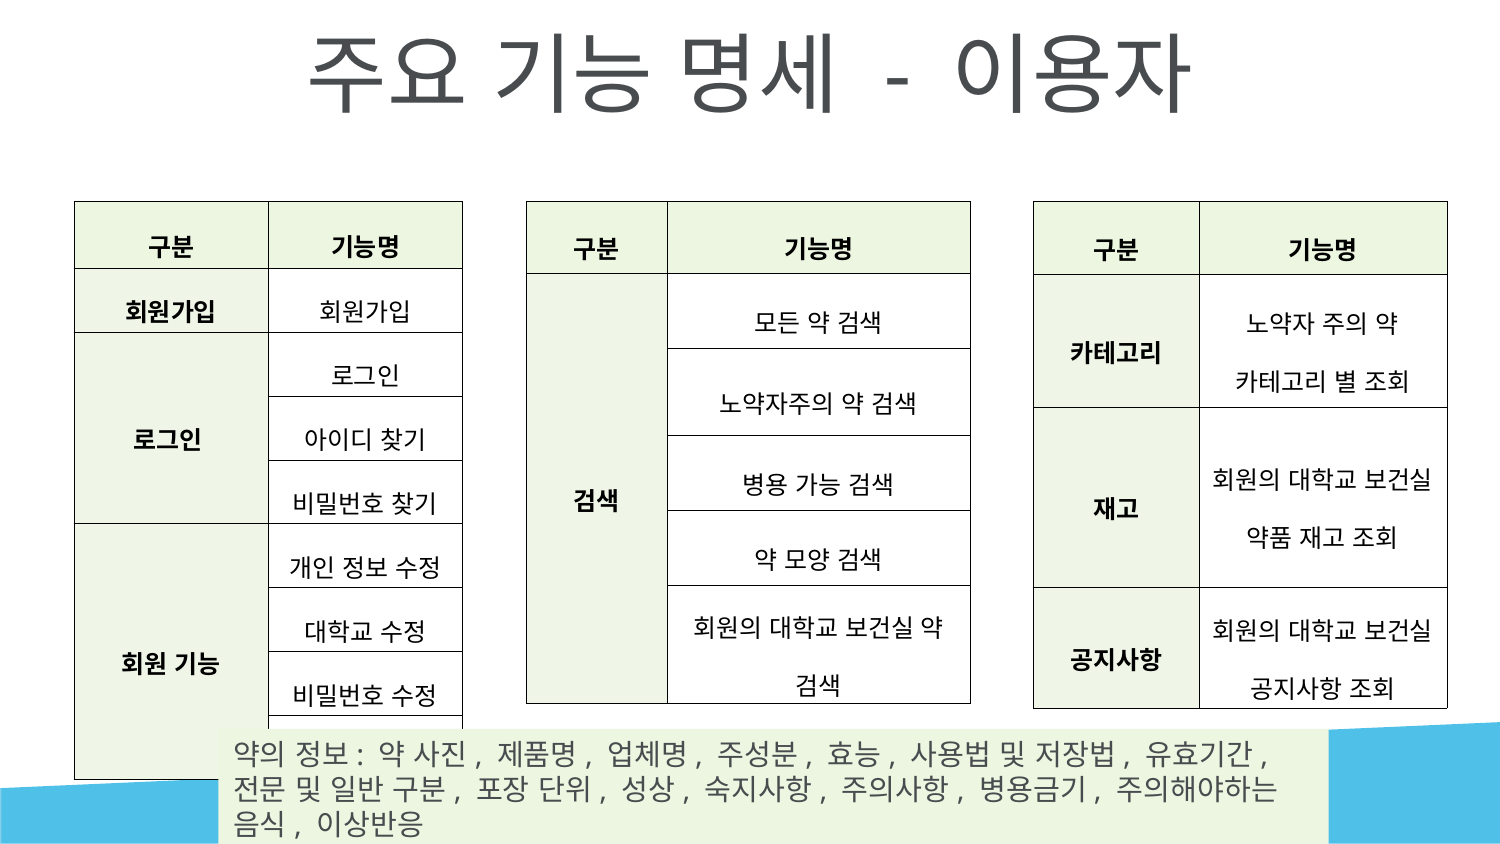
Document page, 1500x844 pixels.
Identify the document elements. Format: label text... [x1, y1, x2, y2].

table_cell 로그인 [75, 333, 268, 523]
table_cell 공지사항 [1034, 588, 1199, 708]
text_box 약의 정보: 약 사진, 제품명, 업체명, 주성분, 효능, 사용법 및 저장법, 유효기간, 전문 및 일반 구분, 포장 단위, 성상, 숙지사항, 주의사항, 병용금기, 주의해야하는 음식, 이상반응 [218, 728, 1329, 844]
table_cell 약 모양 검색 [668, 511, 970, 585]
picture [0, 0, 1500, 788]
table_header 기능명 [668, 202, 970, 273]
table_cell 아이디 찾기 [269, 397, 462, 460]
table_header 구분 [1034, 202, 1199, 274]
table_cell 모든 약 검색 [668, 274, 970, 348]
table_cell 비밀번호 수정 [269, 652, 462, 715]
table_cell 카테고리 [1034, 275, 1199, 407]
table_cell 로그인 [269, 333, 462, 396]
table_cell 노약자주의 약 검색 [668, 349, 970, 435]
table_cell 회원 기능 [75, 524, 268, 779]
table_cell 회원가입 [75, 269, 268, 332]
table_cell 병용 가능 검색 [668, 436, 970, 510]
table_header 구분 [75, 202, 268, 268]
table_header 구분 [527, 202, 667, 273]
table_cell 회원의 대학교 보건실 약품 재고 조회 [1200, 408, 1447, 587]
table_cell 개인정보 조회 [269, 716, 462, 728]
table_cell 회원의 대학교 보건실 약 검색 [668, 586, 970, 703]
table_cell 재고 [1034, 408, 1199, 587]
table_cell 노약자 주의 약 카테고리 별 조회 [1200, 275, 1447, 407]
table_cell 대학교 수정 [269, 588, 462, 651]
table_header 기능명 [1200, 202, 1447, 274]
table_cell 검색 [527, 274, 667, 703]
table_cell 개인 정보 수정 [269, 524, 462, 587]
table_cell 회원의 대학교 보건실 공지사항 조회 [1200, 588, 1447, 708]
table_header 기능명 [269, 202, 462, 268]
table_cell 비밀번호 찾기 [269, 461, 462, 523]
title 주요 기능 명세 - 이용자 [75, 1, 1425, 142]
table_cell 회원가입 [269, 269, 462, 332]
